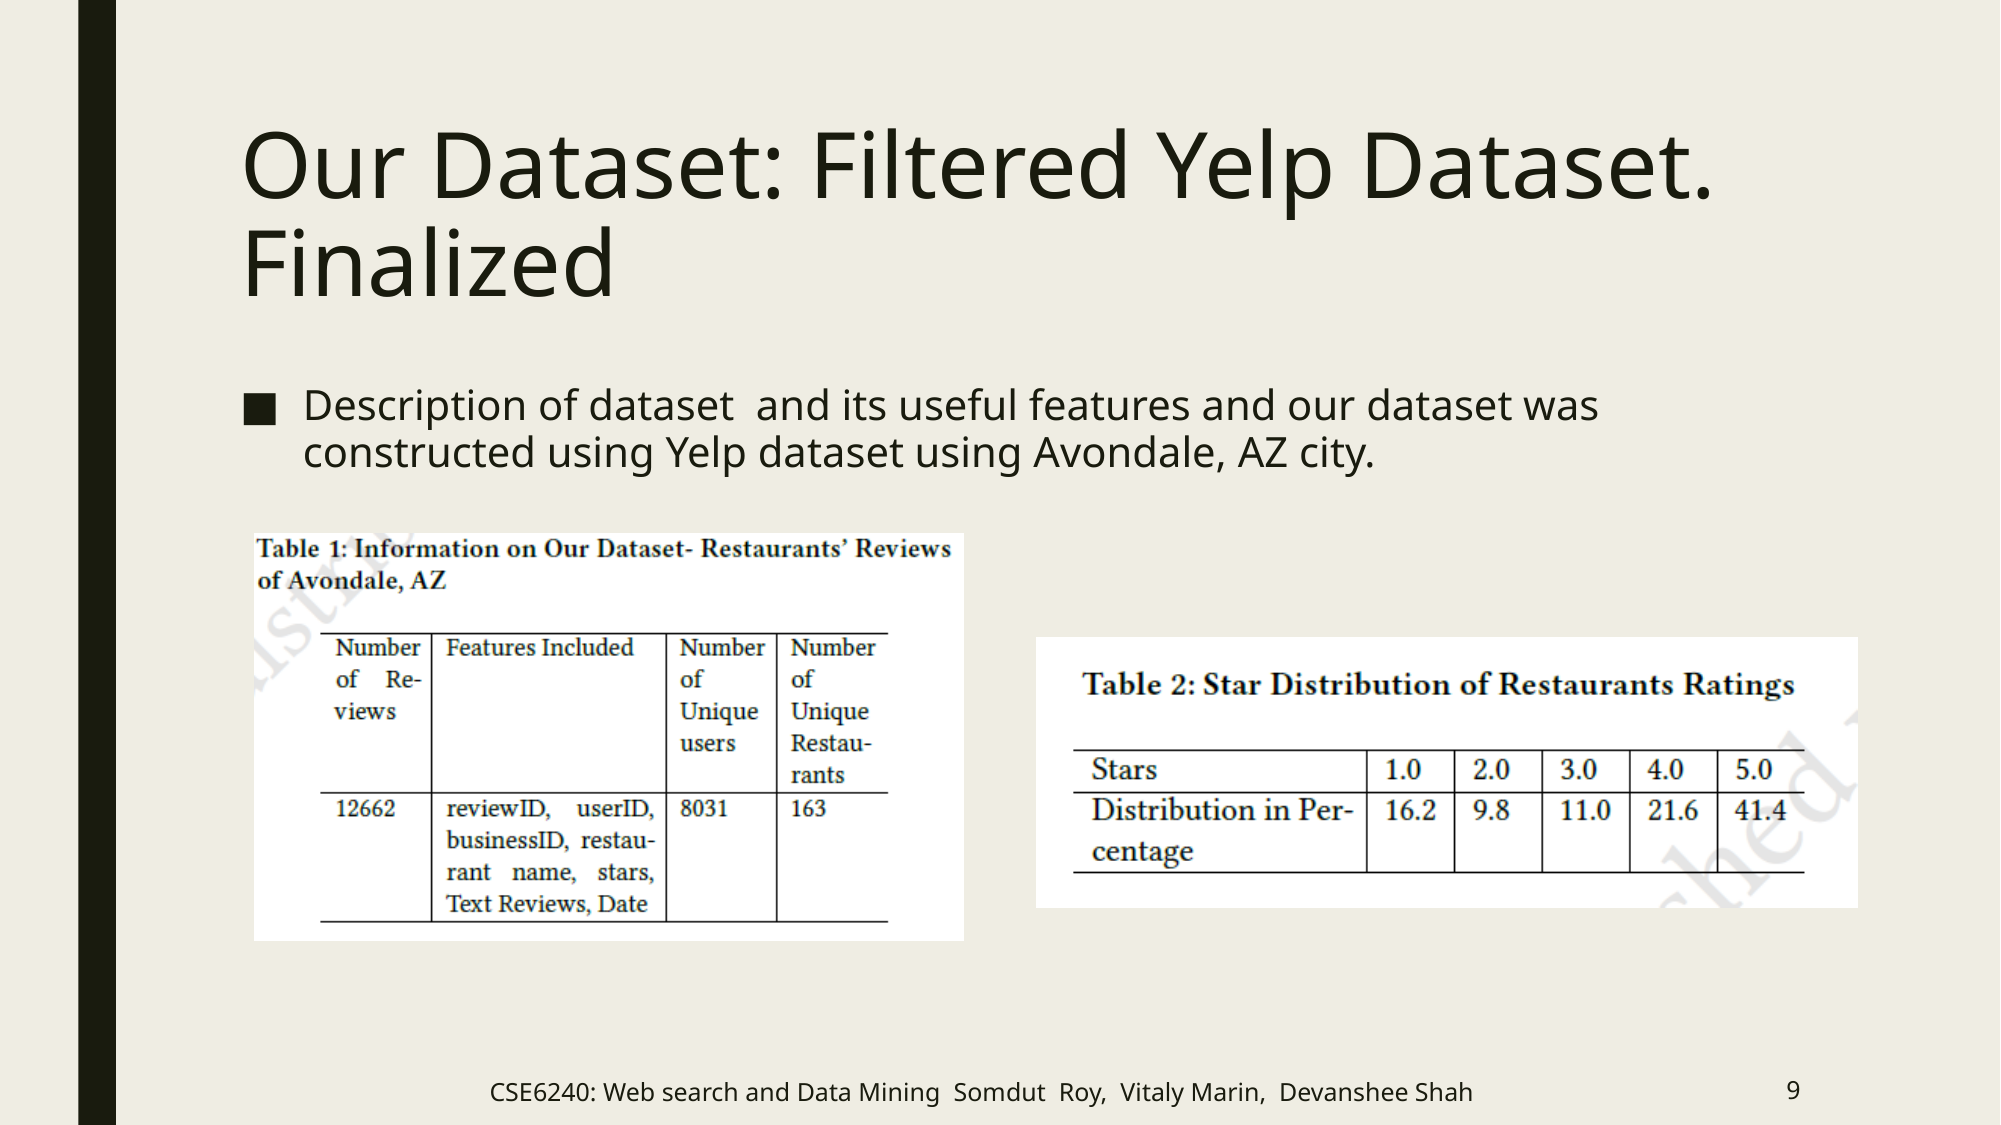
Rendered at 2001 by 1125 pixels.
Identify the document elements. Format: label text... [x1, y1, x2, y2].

picture [253, 533, 964, 941]
footer CSE6240: Web search and Data Mining Somdut Roy, Vitaly Marin, Devanshee Shah [474, 1058, 1505, 1125]
picture [1036, 636, 1858, 908]
title Our Dataset: Filtered Yelp Dataset. Finalized [225, 112, 1976, 357]
list Description of dataset and its useful features and our dataset was constructed using Yelp dataset using Avondale, AZ city. [225, 375, 1800, 963]
slide_number ‹#› [1553, 1058, 1816, 1125]
